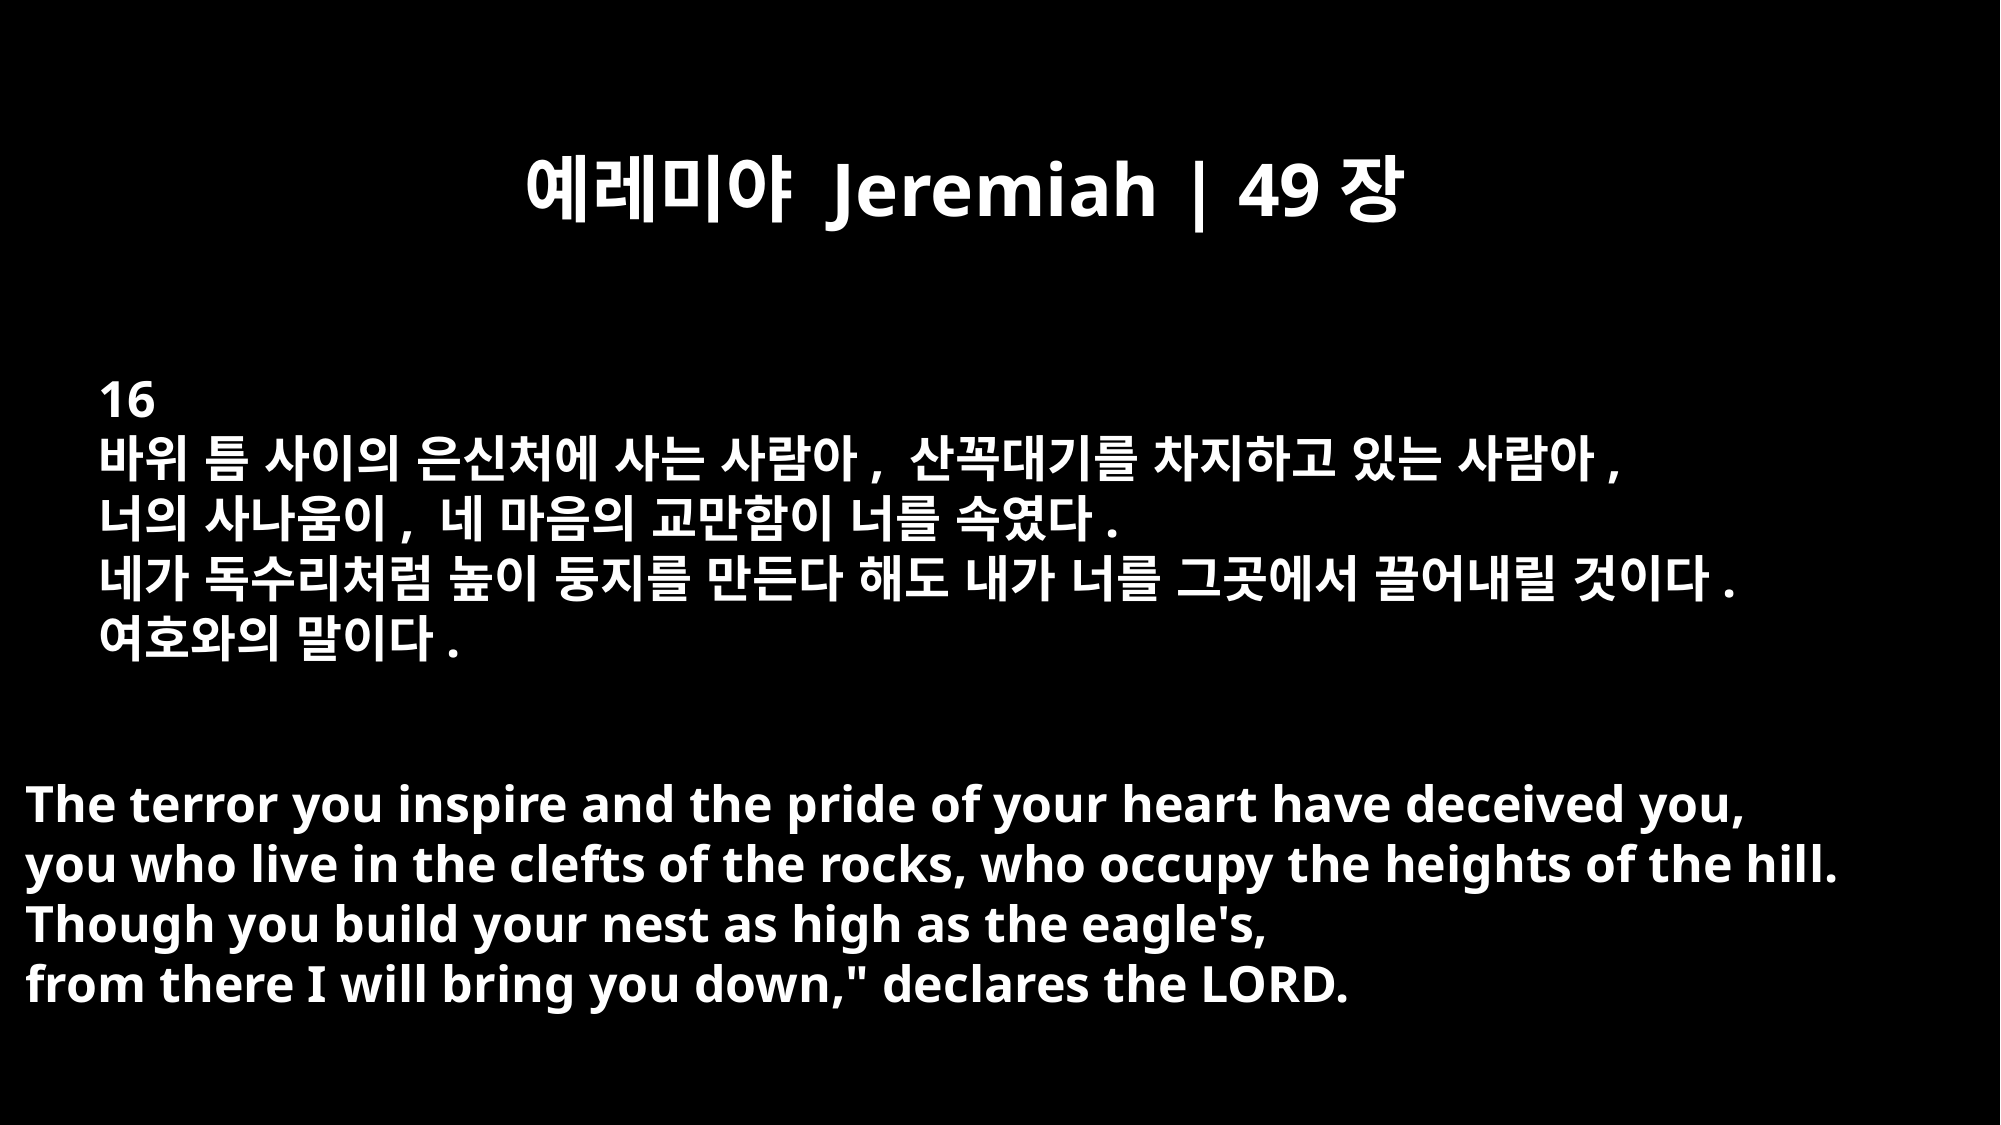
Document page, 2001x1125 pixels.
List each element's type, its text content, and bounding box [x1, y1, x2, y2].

text_box 예레미야 Jeremiah | 49장 [510, 136, 1422, 239]
text_box 16 바위 틈 사이의 은신처에 사는 사람아, 산꼭대기를 차지하고 있는 사람아, 너의 사나움이, 네 마음의 교만함이 너를 속였다. 네가 독수리처럼 높이 둥지를 만든다 해도 내가 너를 그곳에서 끌어내릴 것이다. 여호와의 말이다. [83, 359, 1765, 675]
text_box The terror you inspire and the pride of your heart have deceived you, you who live in the clefts of the rocks, who occupy the heights of the hill. Though you build your nest as high as the eagle's, from there I will bring you down," declares the LORD. [11, 764, 1855, 1020]
